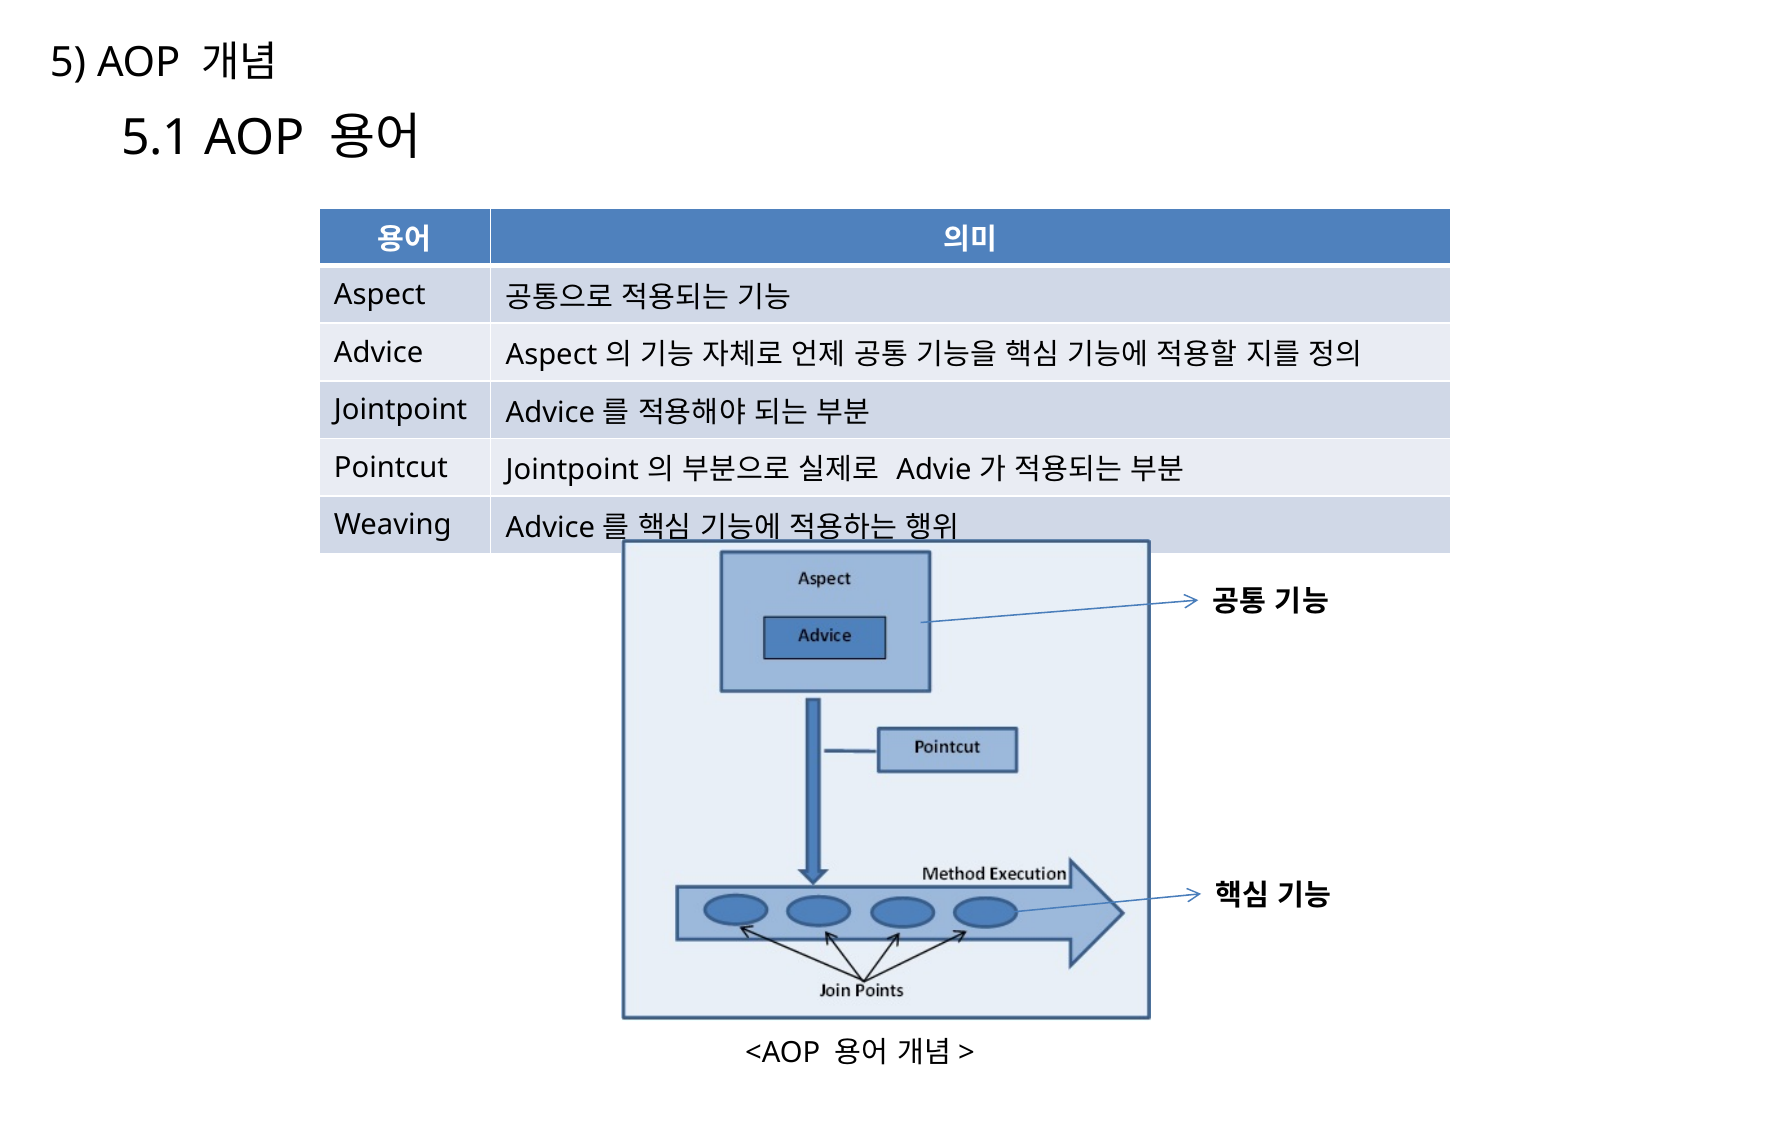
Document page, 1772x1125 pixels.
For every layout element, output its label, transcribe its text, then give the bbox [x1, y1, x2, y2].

table_cell Jointpoint의 부분으로 실제로 Advie가 적용되는 부분 [491, 439, 1450, 495]
text_box 5) AOP 개념 [34, 19, 367, 100]
picture [621, 539, 1152, 1021]
table_header 의미 [491, 209, 1450, 263]
table_header 용어 [320, 209, 490, 263]
text_box 공통 기능 [1198, 575, 1459, 625]
table_cell Pointcut [320, 439, 490, 495]
table_cell Advice [320, 324, 490, 380]
table_cell Aspect [320, 268, 490, 322]
table_cell 공통으로 적용되는 기능 [491, 268, 1450, 322]
text_box 핵심 기능 [1201, 868, 1461, 919]
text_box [1011, 893, 1202, 913]
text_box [920, 600, 1199, 623]
table_cell Jointpoint [320, 382, 490, 438]
table_cell Advice를 적용해야 되는 부분 [491, 382, 1450, 438]
table_cell Weaving [320, 497, 490, 553]
text_box 5.1 AOP 용어 [106, 96, 1772, 172]
table_cell Aspect의 기능 자체로 언제 공통 기능을 핵심 기능에 적용할 지를 정의 [491, 324, 1450, 380]
table_cell Advice를 핵심 기능에 적용하는 행위 [491, 497, 1450, 553]
text_box <AOP 용어 개념> [730, 1029, 1003, 1076]
